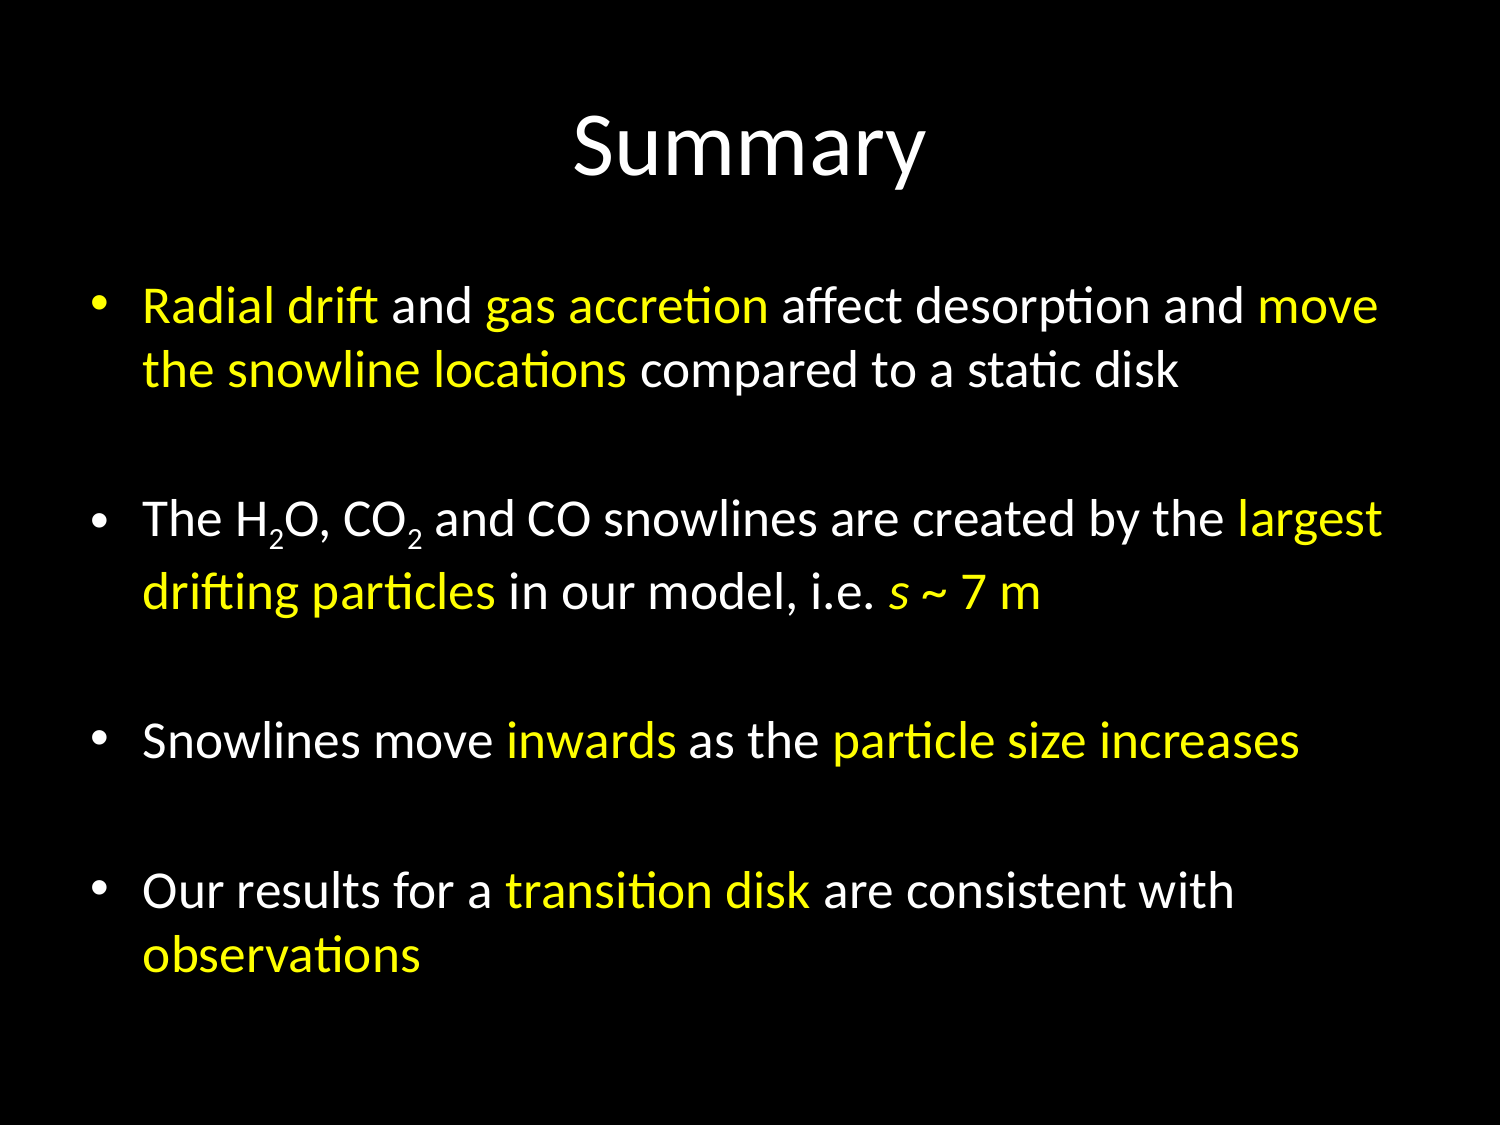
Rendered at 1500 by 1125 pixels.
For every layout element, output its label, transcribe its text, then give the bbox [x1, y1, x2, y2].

title Summary [75, 45, 1425, 233]
list Radial drift and gas accretion affect desorption and move the snowline locations compared to a static disk The H2O, CO2 and CO snowlines are created by the largest drifting particles in our model, i.e. s ~ 7 m Snowlines move inwards as the particle size increases Our results for a transition disk are consistent with observations [75, 262, 1425, 1005]
